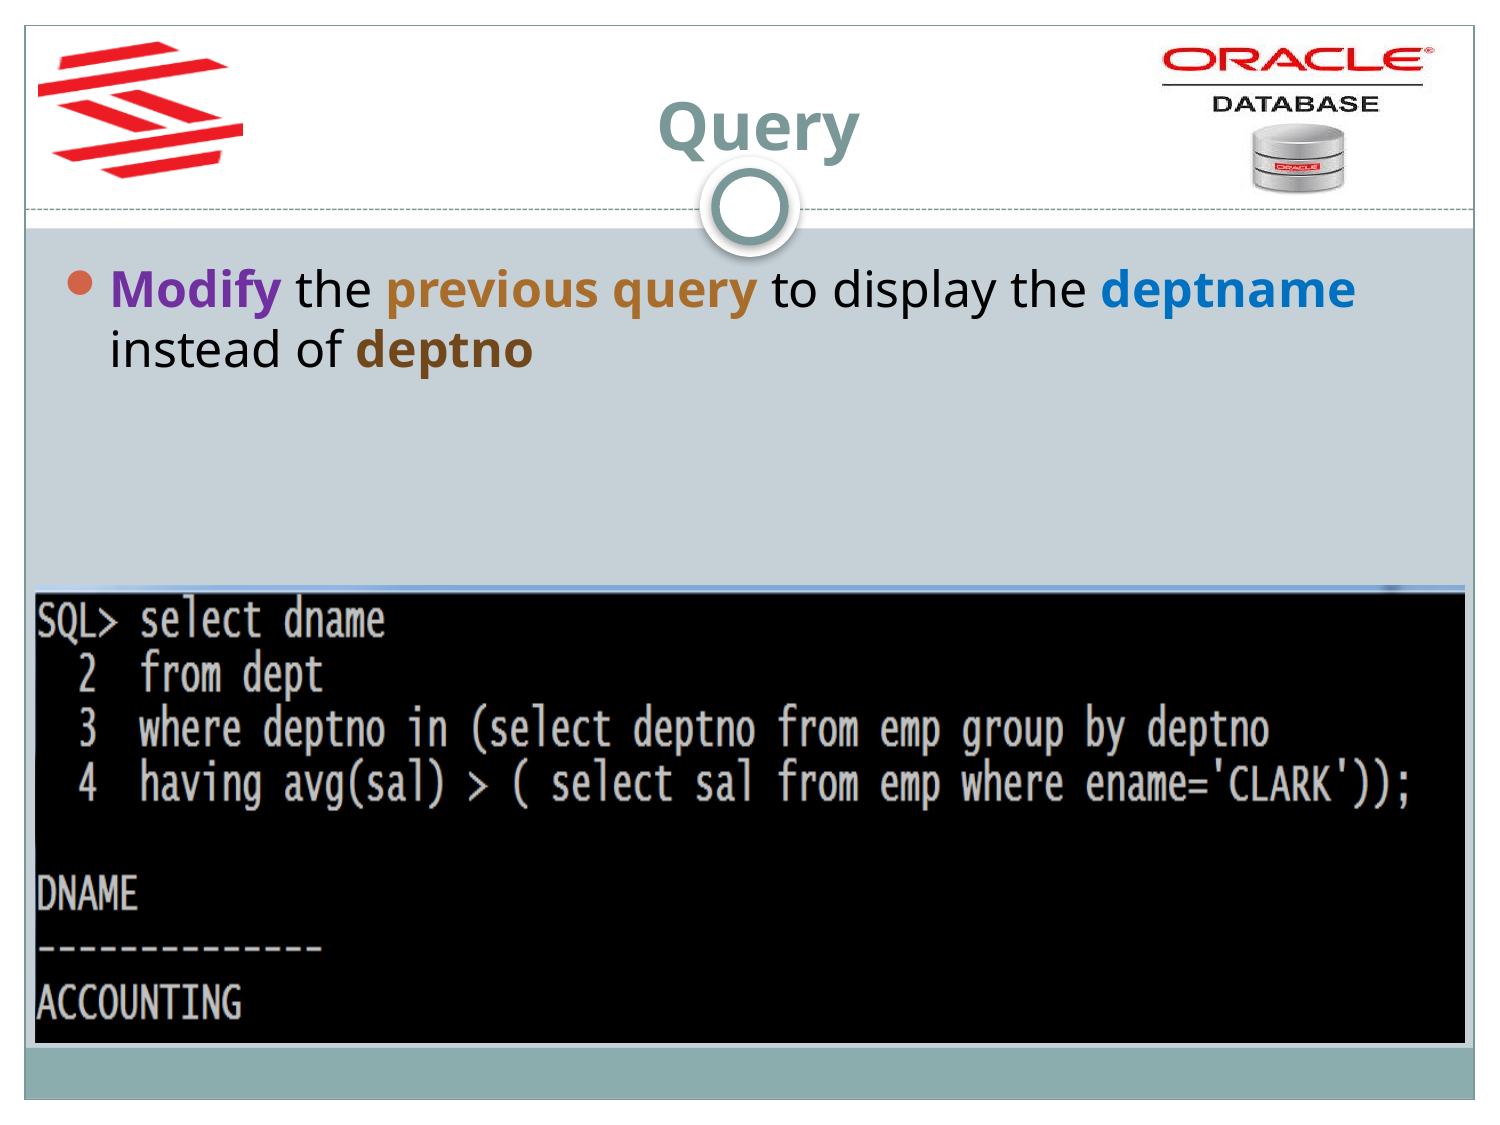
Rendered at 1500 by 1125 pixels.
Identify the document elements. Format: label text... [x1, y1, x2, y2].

picture [34, 585, 1466, 1044]
list Modify the previous query to display the deptname instead of deptno [49, 250, 1445, 582]
picture [1148, 34, 1453, 200]
picture [37, 40, 243, 185]
title Query [248, 46, 1141, 172]
